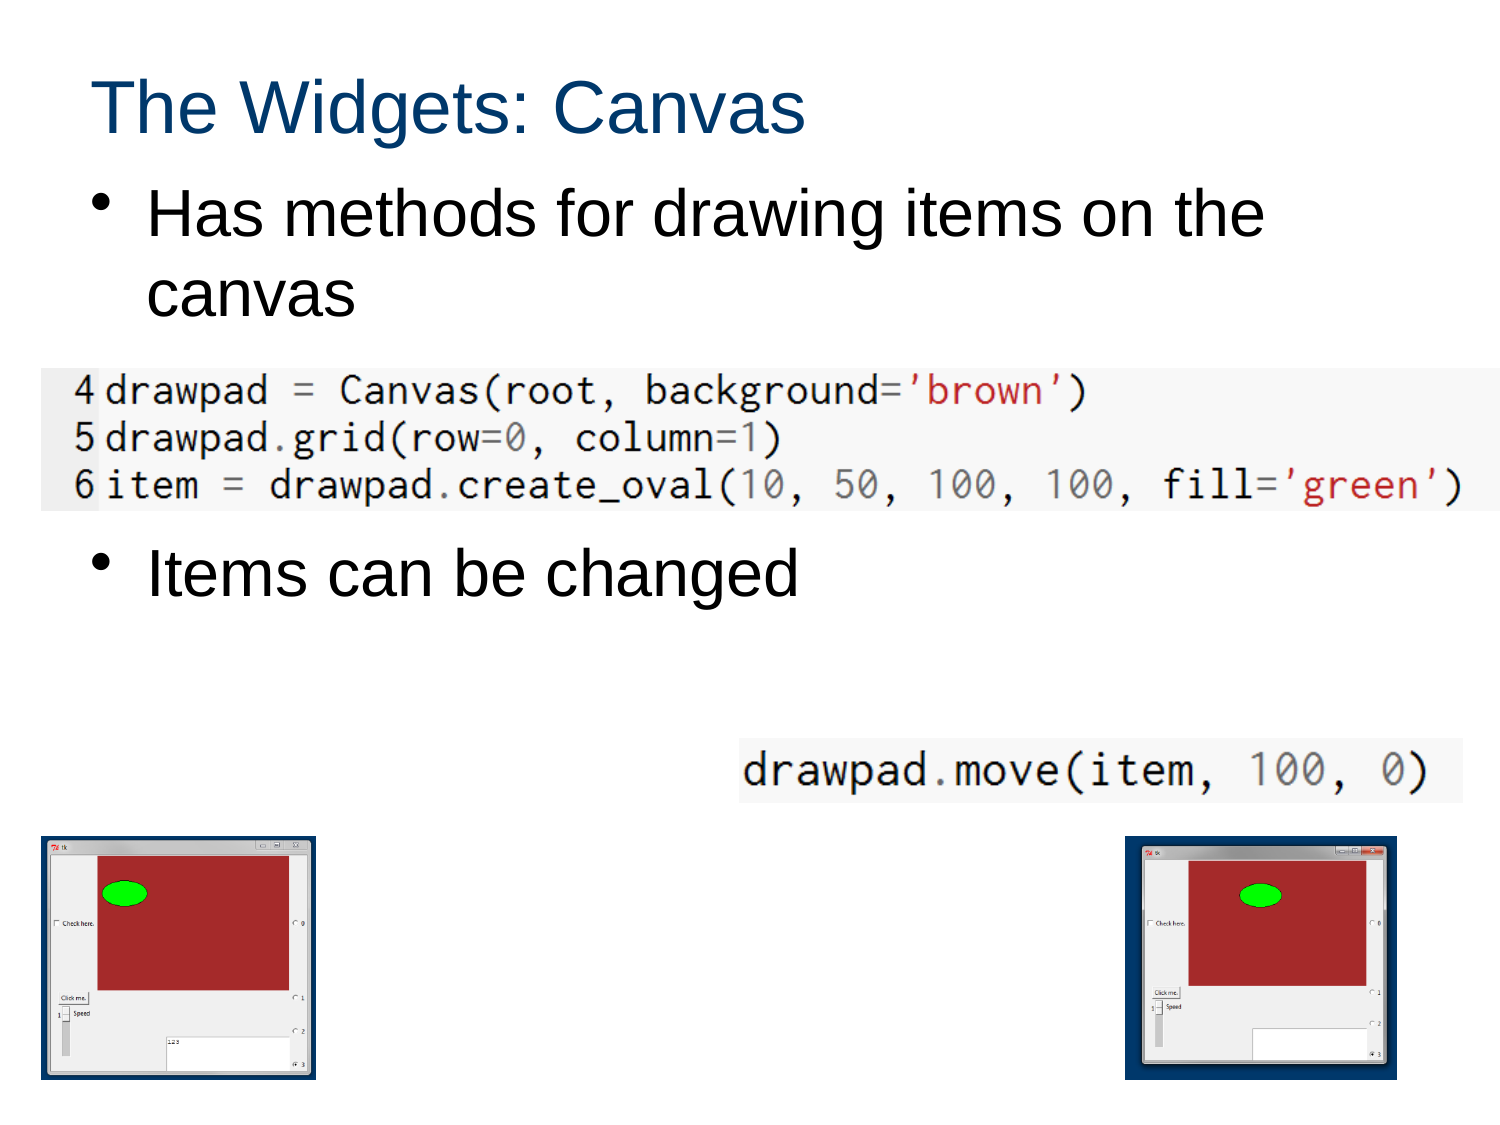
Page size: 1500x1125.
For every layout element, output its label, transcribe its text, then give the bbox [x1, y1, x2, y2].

picture [41, 836, 316, 1080]
text_box The Widgets: Canvas [74, 45, 1425, 163]
picture [739, 738, 1463, 804]
list Has methods for drawing items on the canvas Items can be changed [75, 520, 1425, 905]
picture [1125, 836, 1397, 1080]
list Has methods for drawing items on the canvas Items can be changed [75, 162, 1425, 366]
picture [41, 368, 1500, 511]
